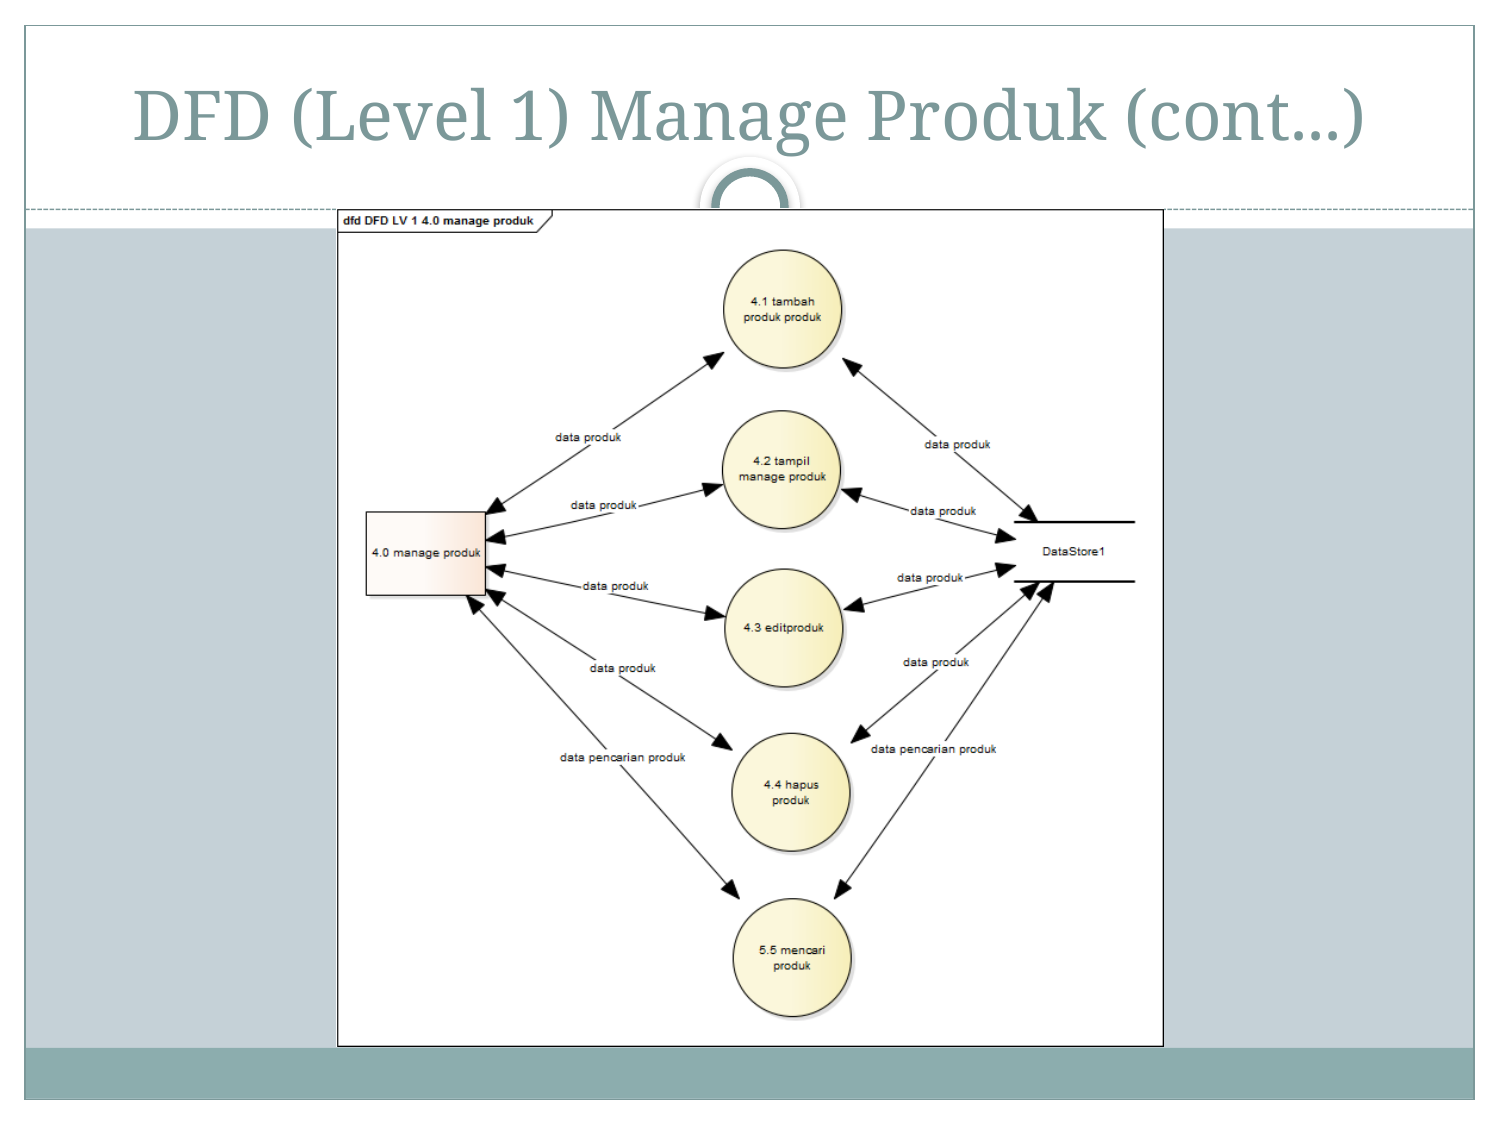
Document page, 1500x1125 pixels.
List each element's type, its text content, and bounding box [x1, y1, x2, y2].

title DFD (Level 1) Manage Produk (cont...) [49, 37, 1450, 162]
picture [336, 207, 1164, 1047]
